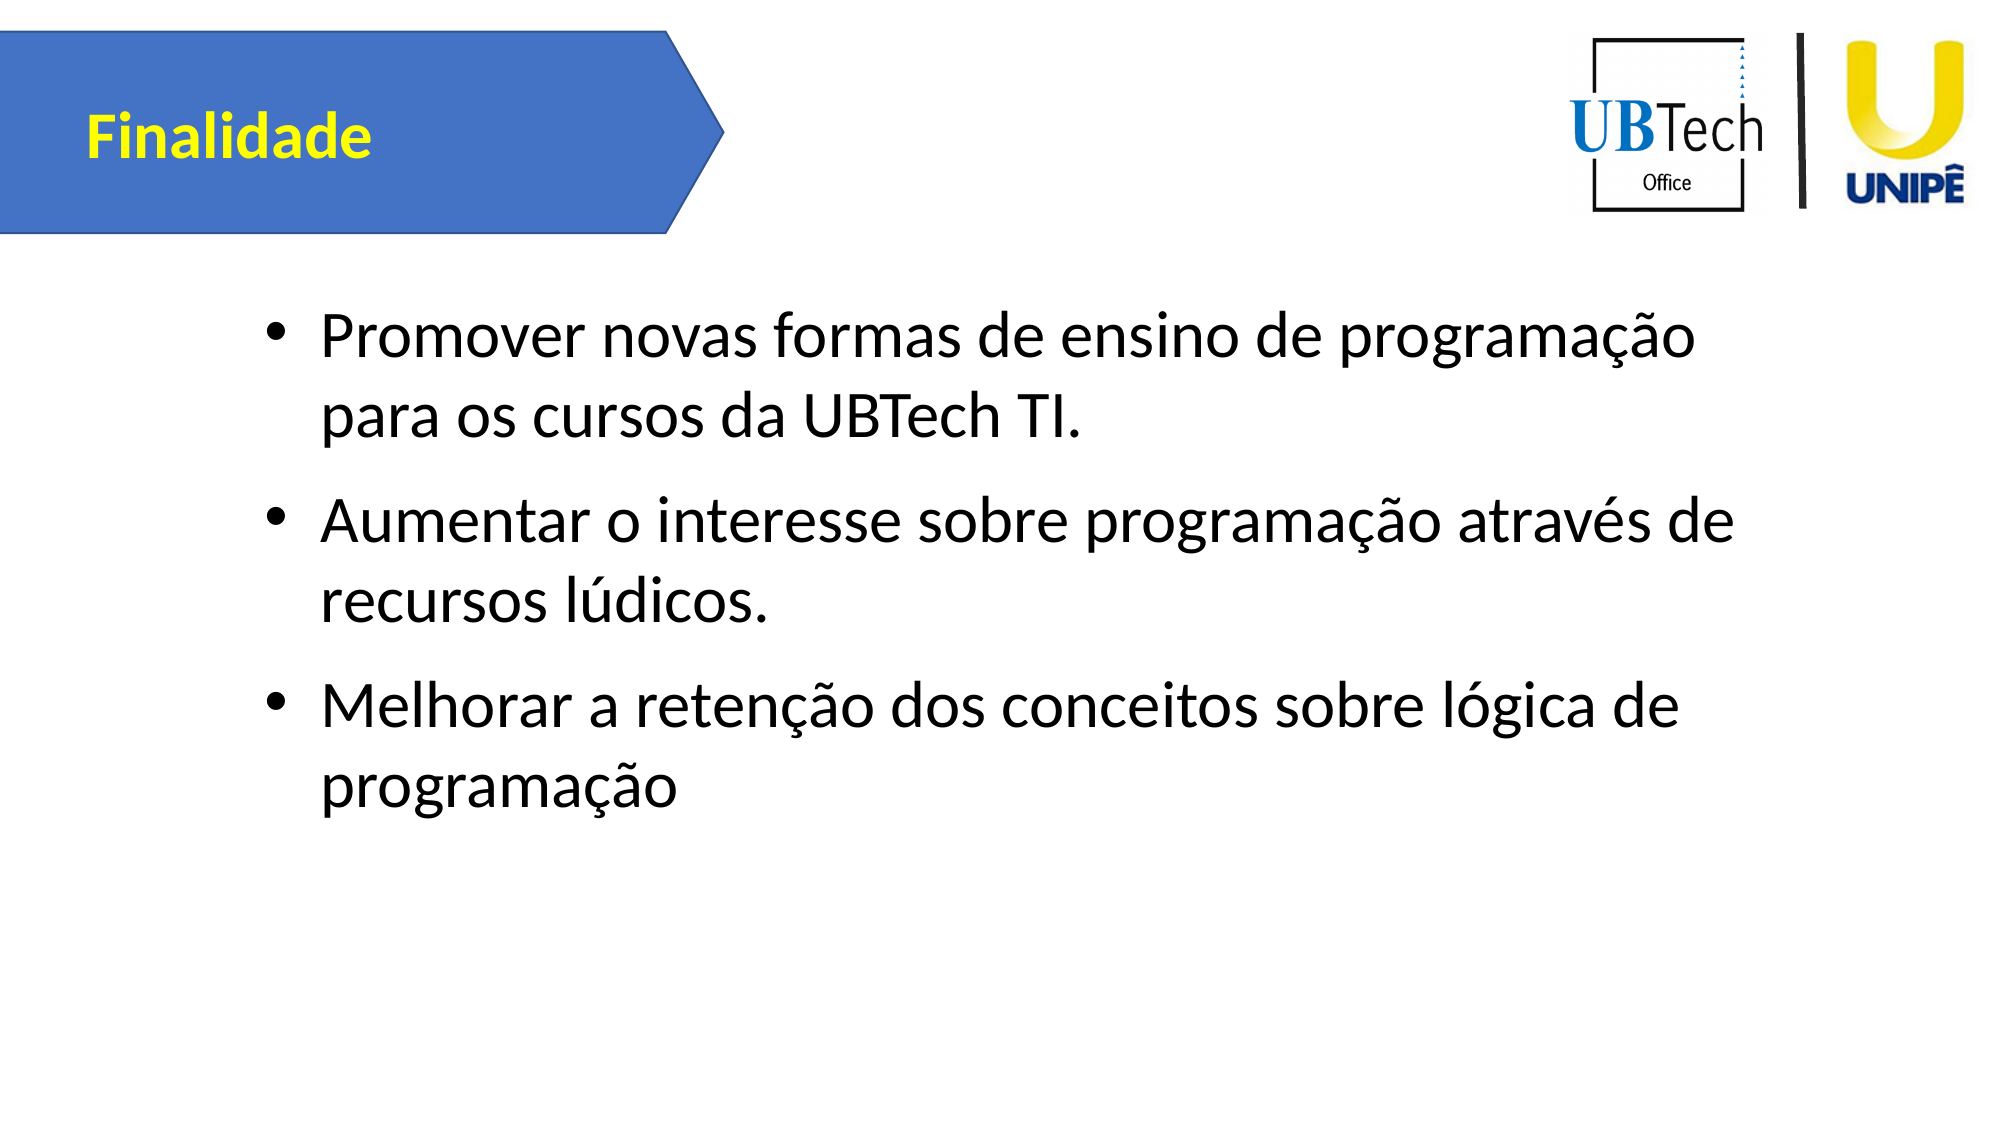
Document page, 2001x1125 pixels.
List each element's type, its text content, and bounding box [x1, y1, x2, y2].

picture [1812, 30, 2000, 226]
text_box Promover novas formas de ensino de programação para os cursos da UBTech TI. Aumentar o interesse sobre programação através de recursos lúdicos. Melhorar a retenção dos conceitos sobre lógica de programação [174, 283, 1828, 828]
text_box [1799, 32, 1804, 209]
picture [1565, 32, 1769, 222]
text_box Finalidade [0, 30, 725, 235]
